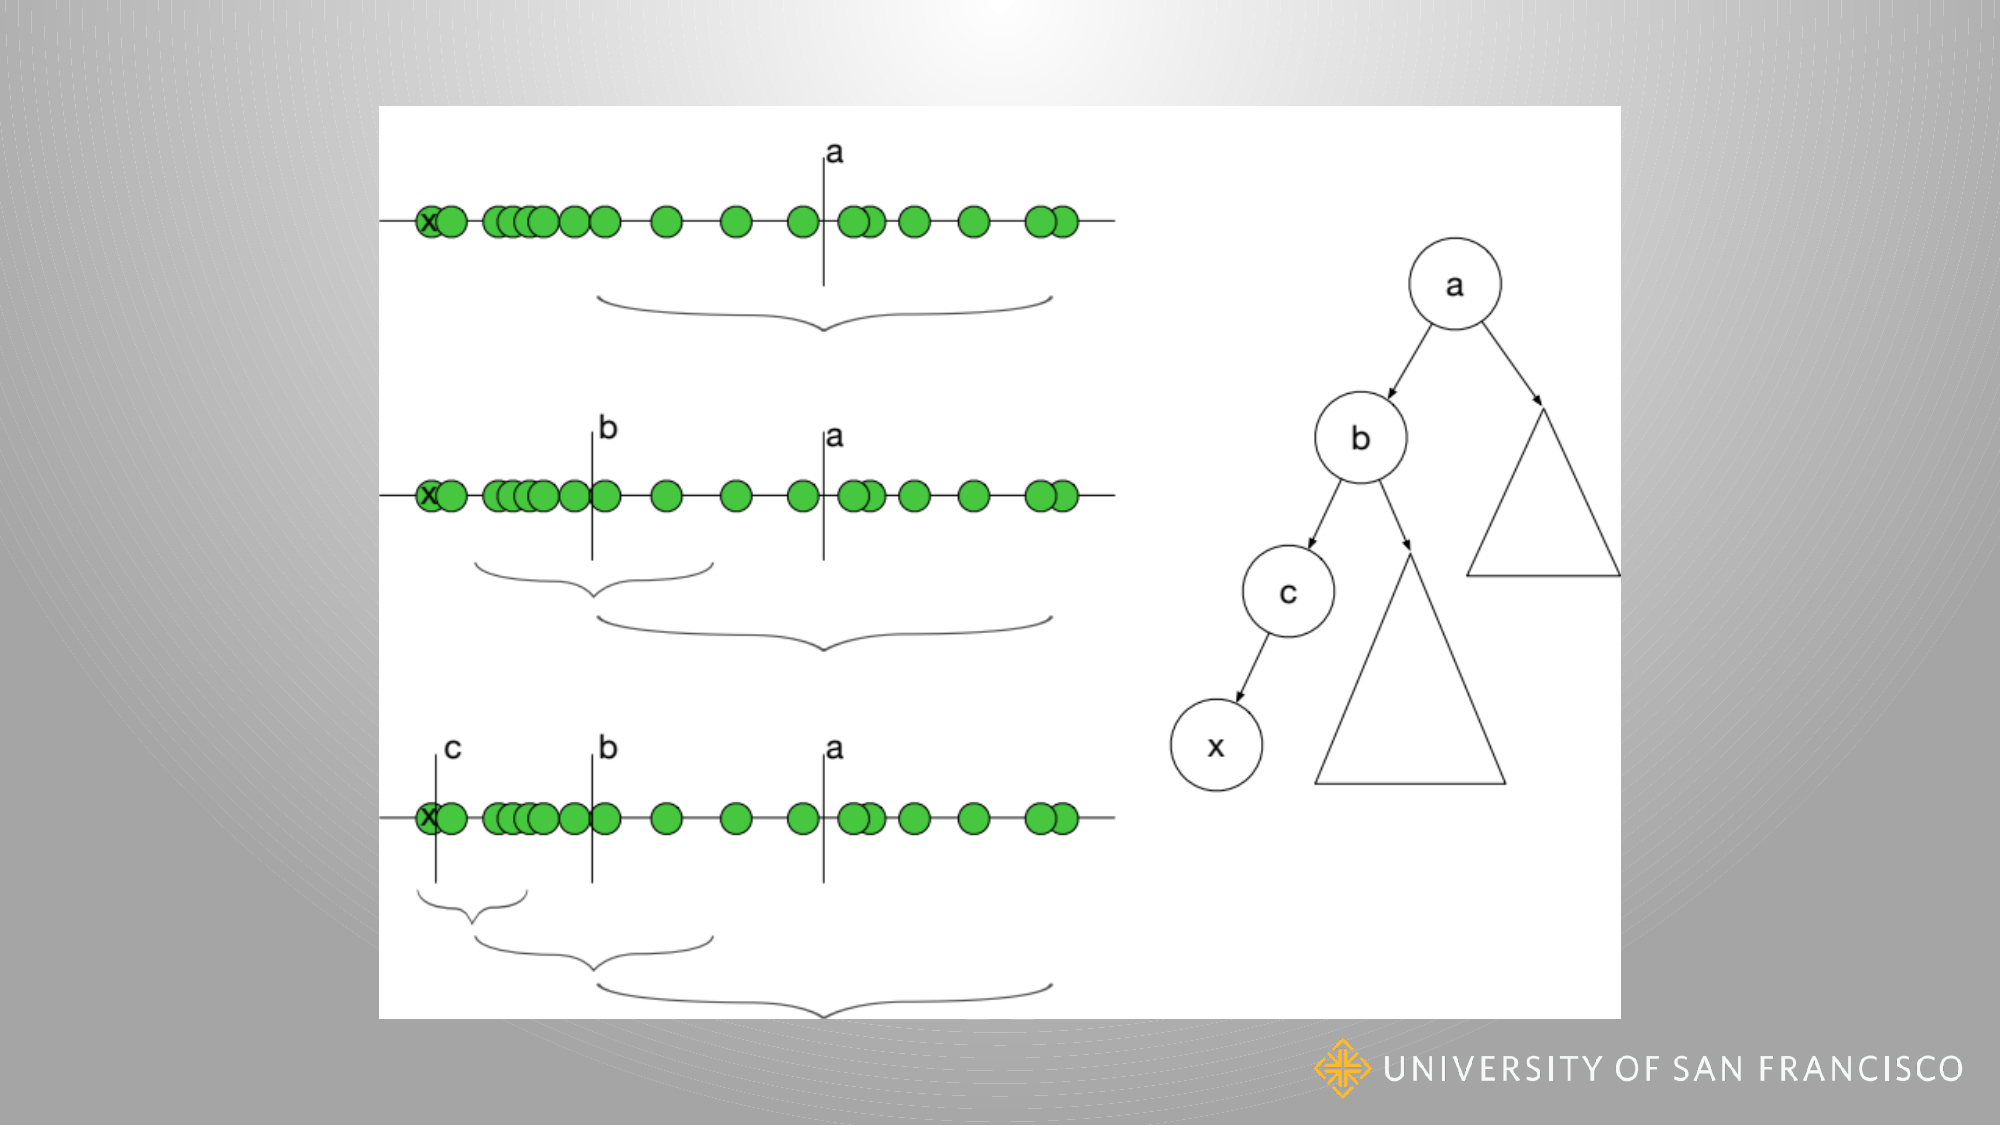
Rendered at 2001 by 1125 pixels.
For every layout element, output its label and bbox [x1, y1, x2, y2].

picture [379, 106, 1621, 1019]
